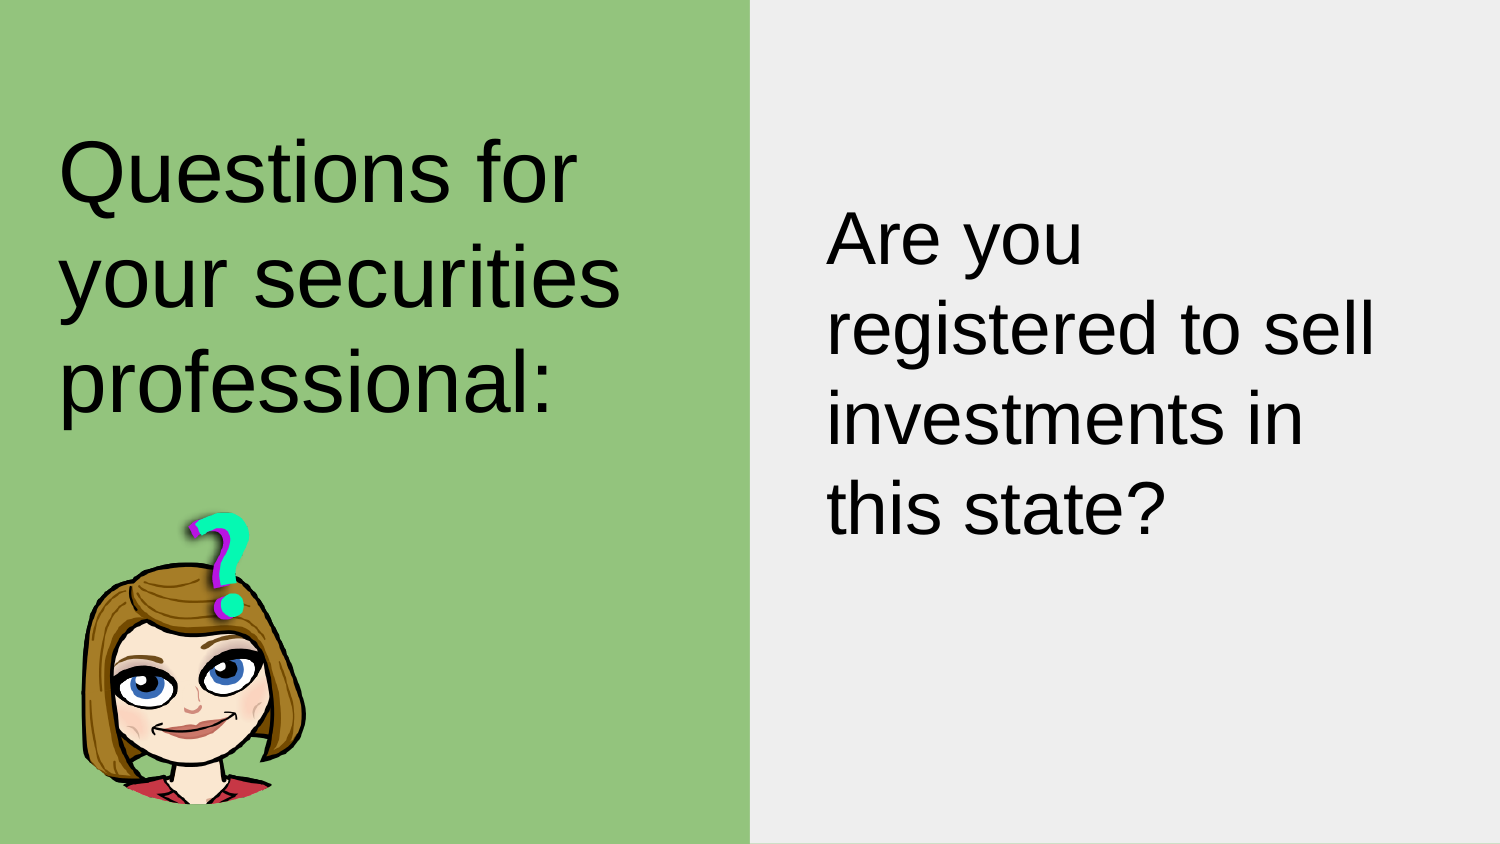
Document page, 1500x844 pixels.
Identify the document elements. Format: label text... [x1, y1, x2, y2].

list Are you registered to sell investments in this state? [810, 118, 1440, 725]
picture [24, 470, 374, 819]
title Questions for your securities professional: [43, 202, 708, 446]
